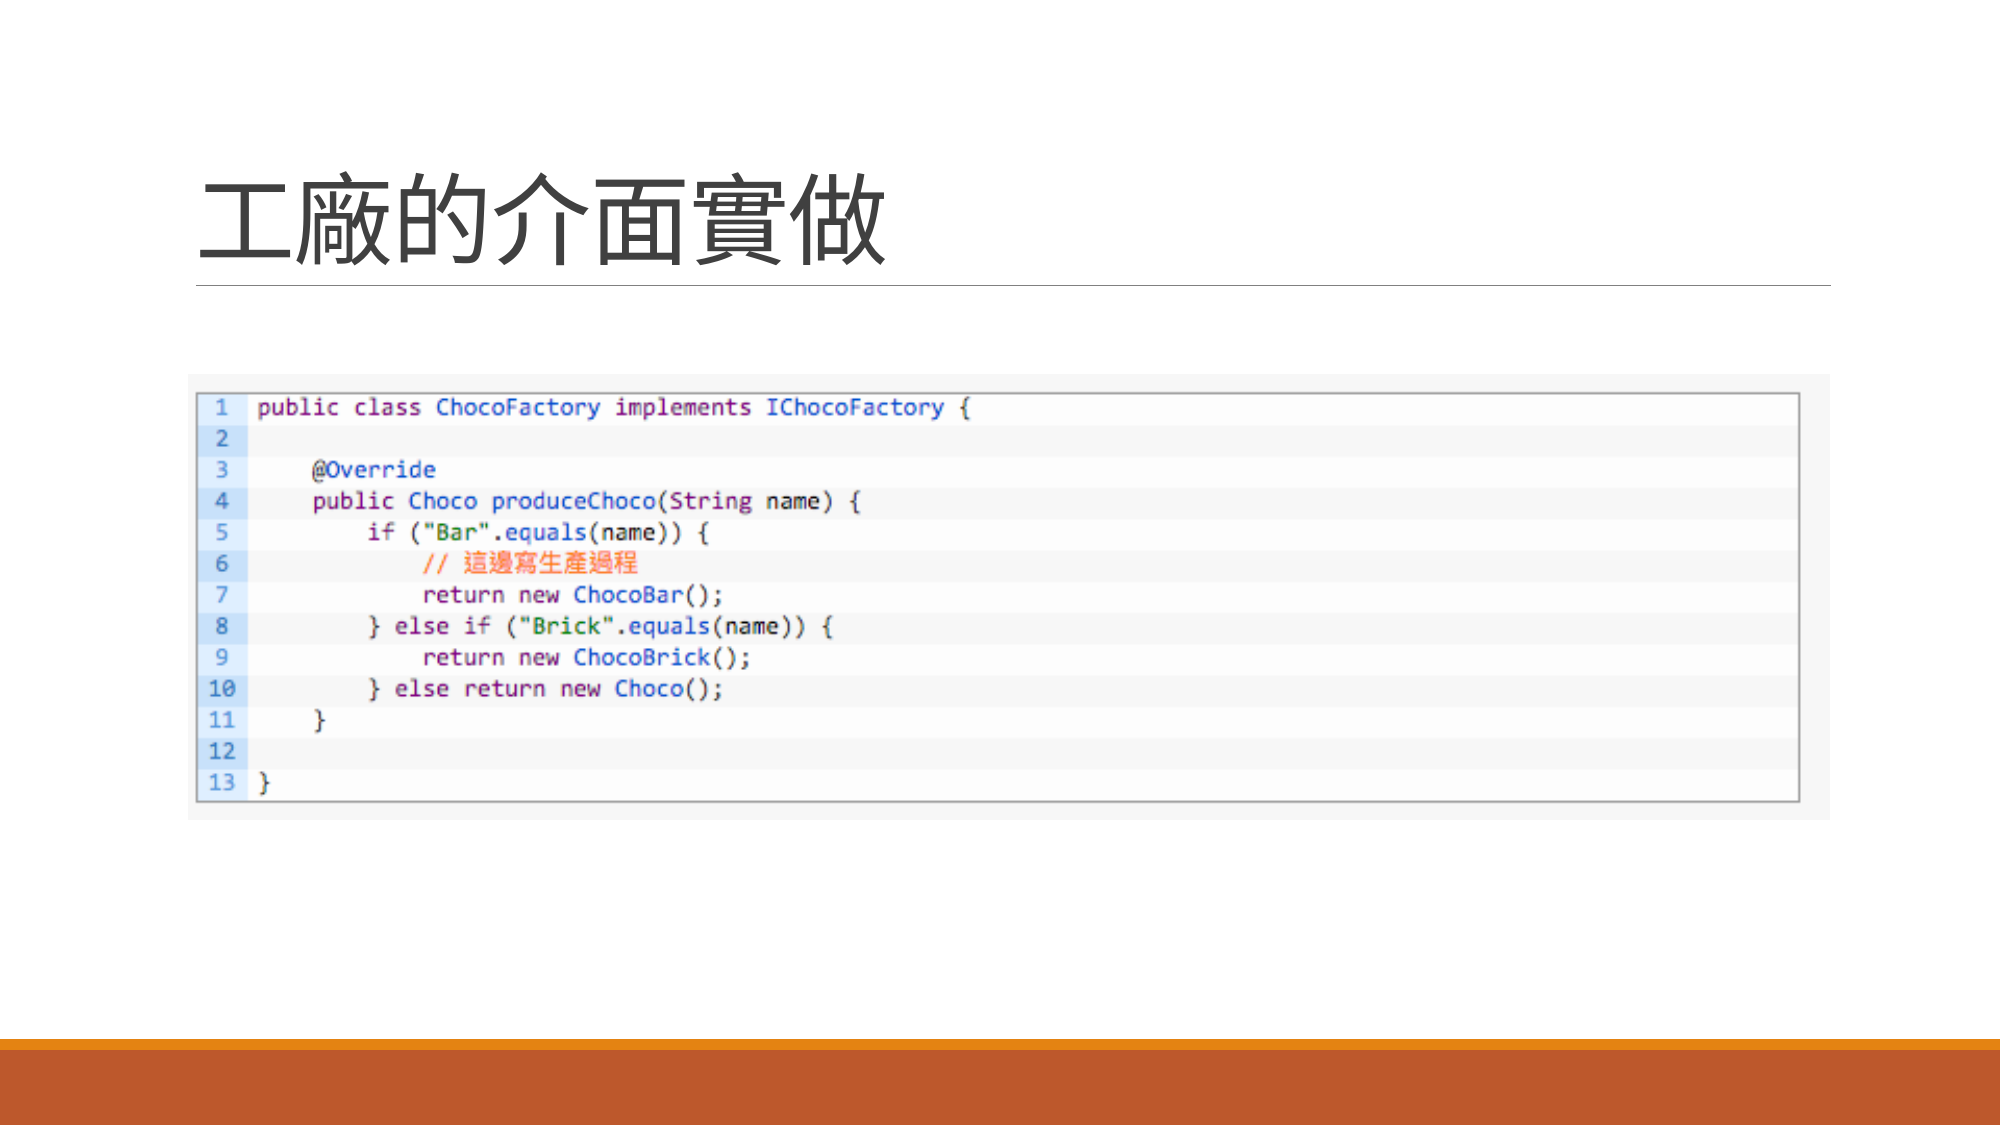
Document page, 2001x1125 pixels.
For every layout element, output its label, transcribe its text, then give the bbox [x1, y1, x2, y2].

title 工廠的介面實做 [180, 47, 1830, 285]
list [187, 373, 1831, 821]
